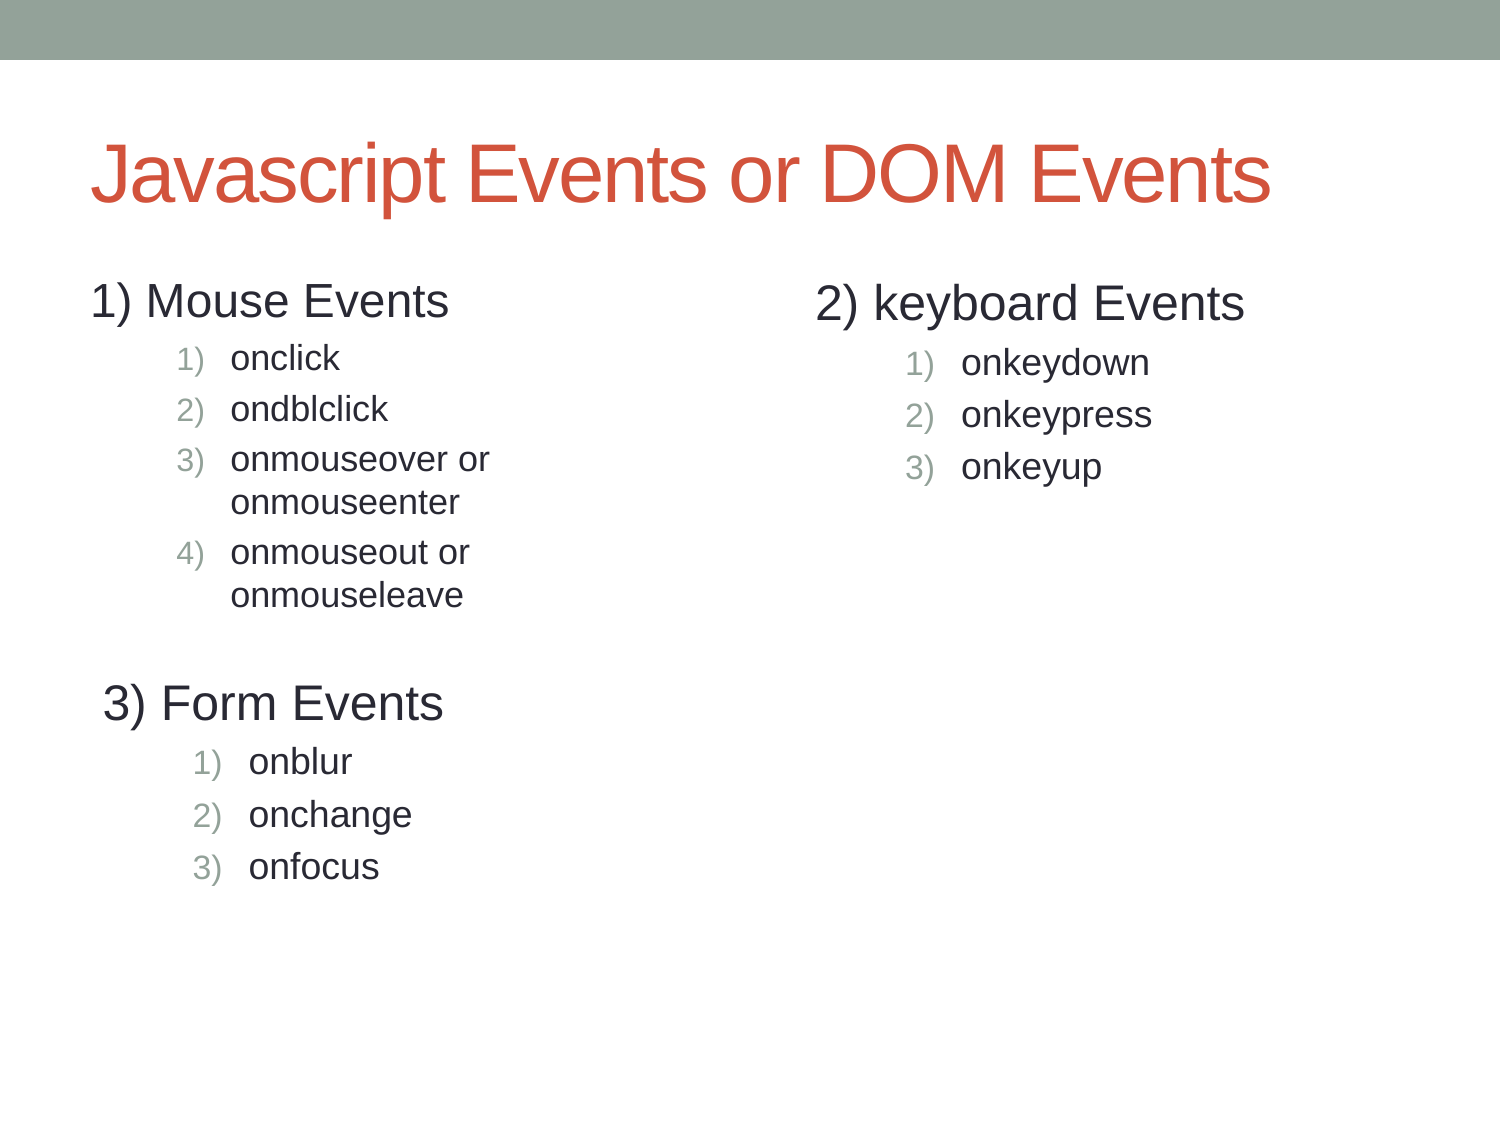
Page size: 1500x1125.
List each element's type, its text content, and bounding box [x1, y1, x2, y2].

text_box 3) Form Events onblur onchange onfocus [87, 662, 550, 913]
text_box 2) keyboard Events onkeydown onkeypress onkeyup [799, 262, 1263, 550]
title Javascript Events or DOM Events [75, 87, 1425, 250]
list 1) Mouse Events onclick ondblclick onmouseover or onmouseenter onmouseout or onmouseleave [75, 262, 538, 625]
